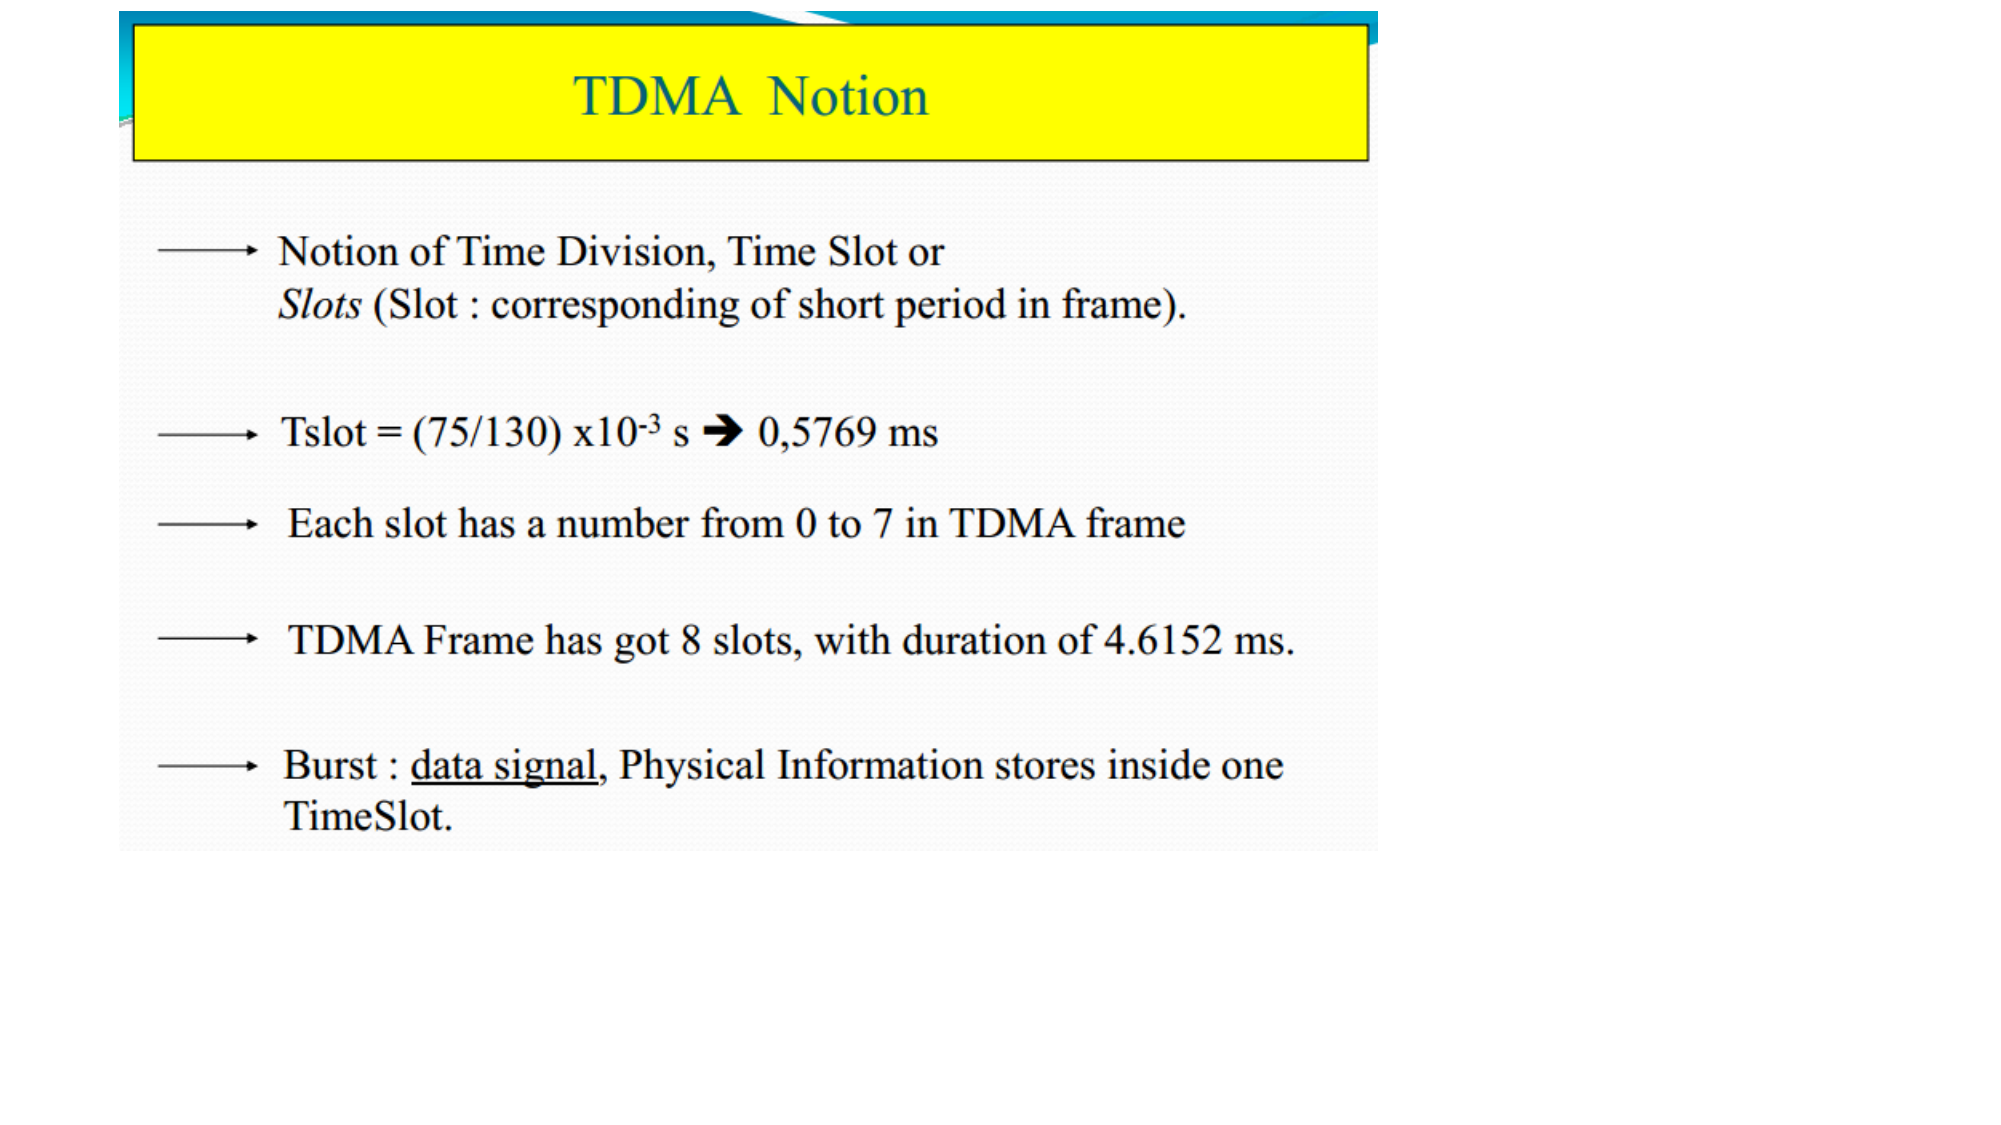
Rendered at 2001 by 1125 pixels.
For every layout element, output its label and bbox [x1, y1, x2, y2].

list [119, 11, 1378, 851]
